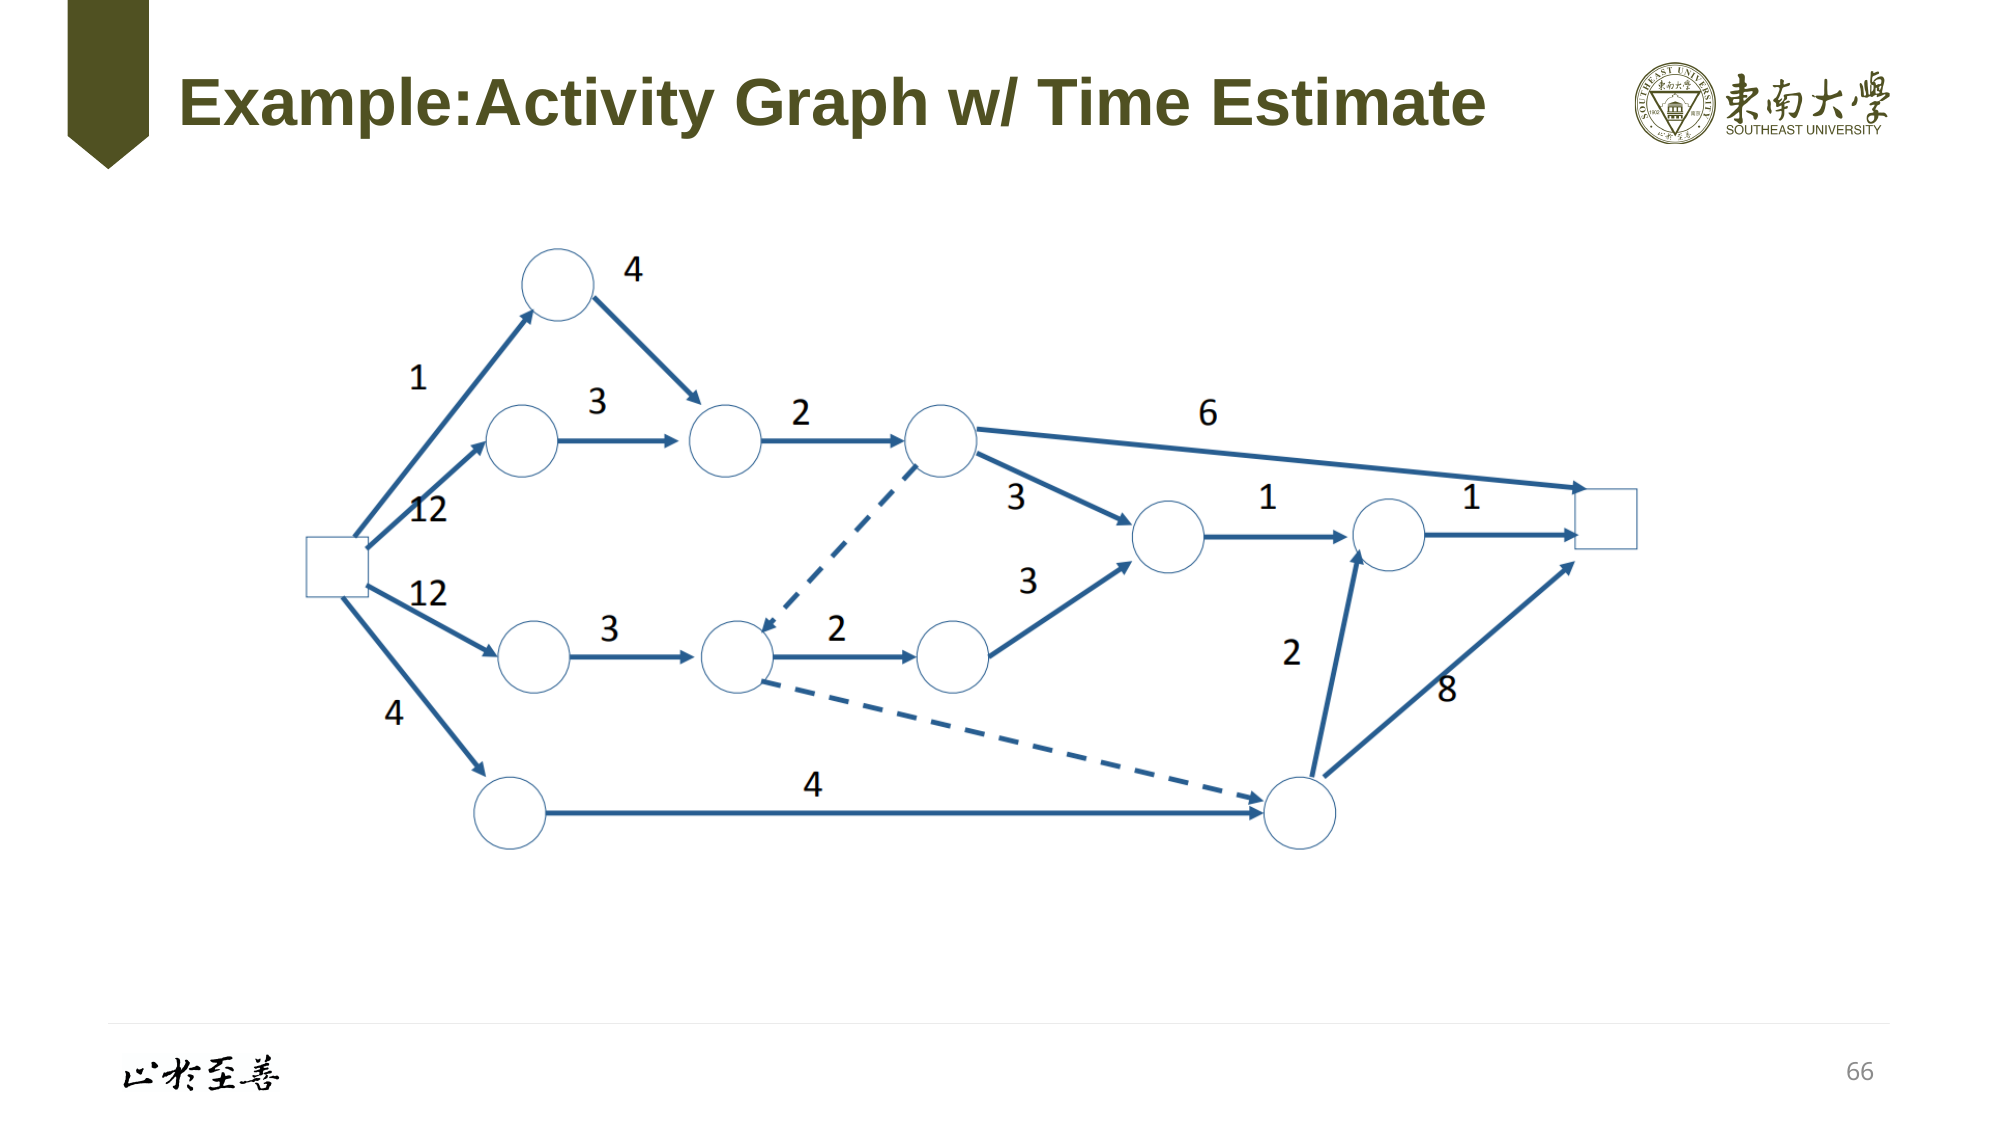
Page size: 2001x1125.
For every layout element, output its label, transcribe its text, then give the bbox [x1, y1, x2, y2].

slide_number 66 [1439, 1042, 1890, 1103]
picture [122, 1053, 280, 1092]
title Example:Activity Graph w/ Time Estimate [178, 39, 1519, 169]
picture [260, 217, 1654, 861]
